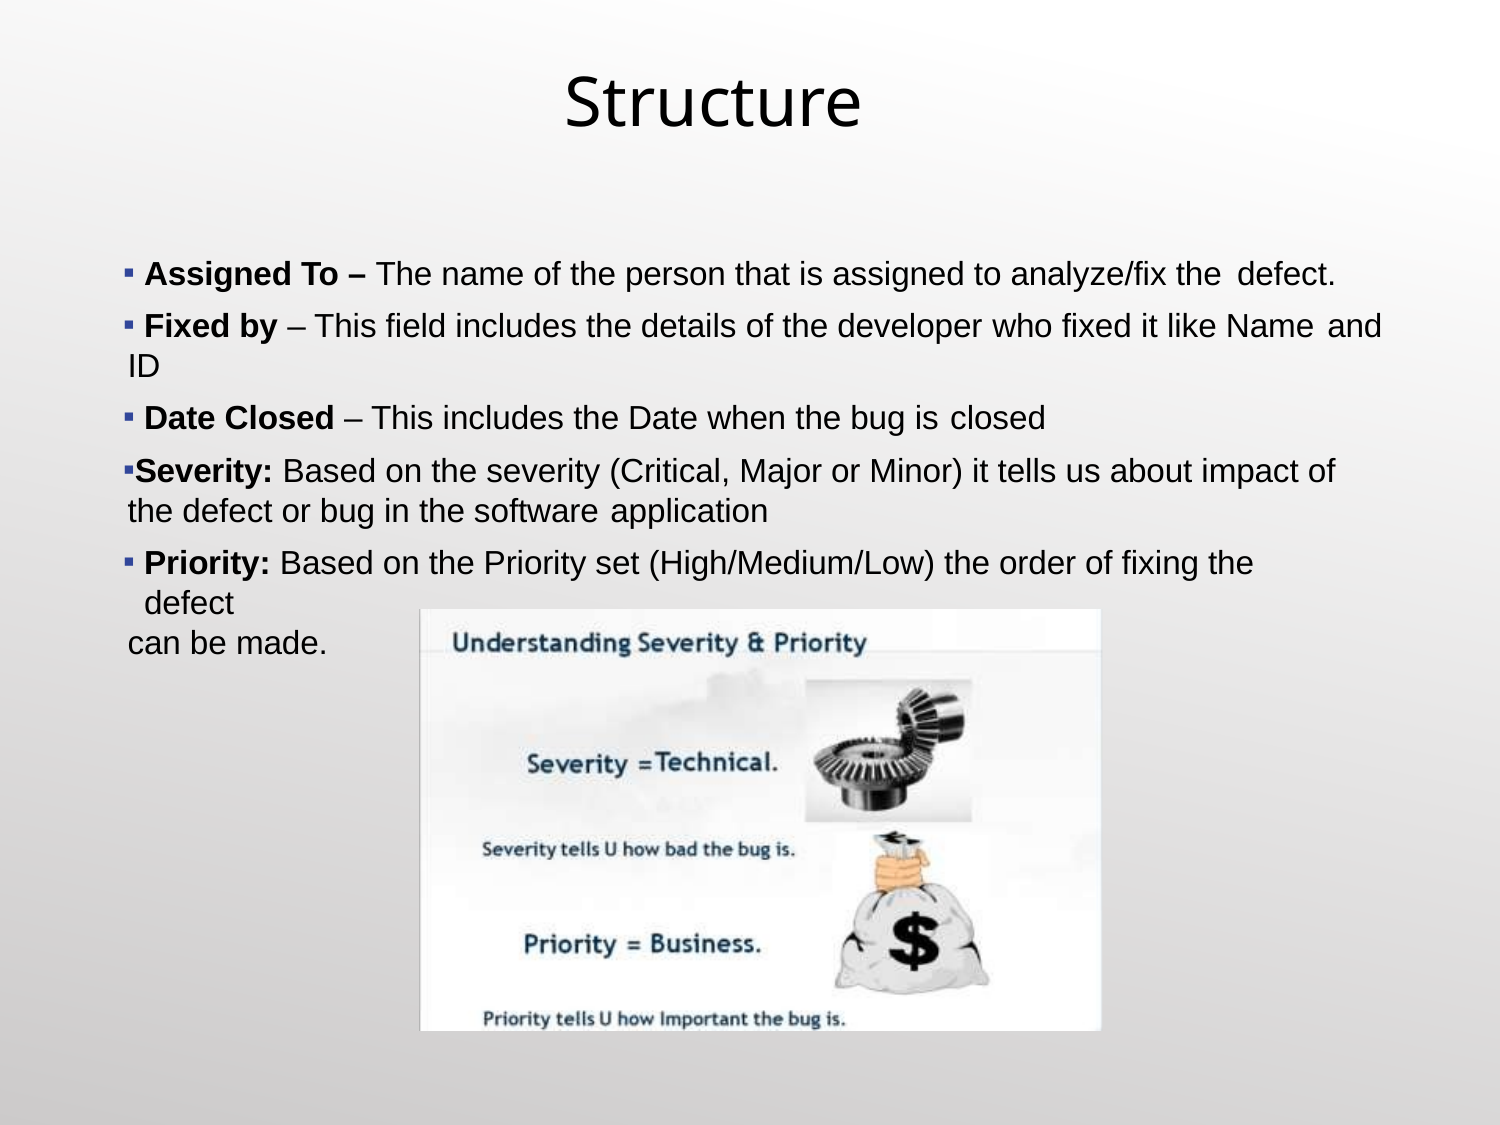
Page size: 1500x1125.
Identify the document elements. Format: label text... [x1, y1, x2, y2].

text_box Assigned To – The name of the person that is assigned to analyze/fix the defect. Fixed by – This field includes the details of the developer who fixed it like Name and ID Date Closed – This includes the Date when the bug is closed Severity: Based on the severity (Critical, Major or Minor) it tells us about impact of the defect or bug in the software application Priority: Based on the Priority set (High/Medium/Low) the order of fixing the defect can be made. [121, 237, 1391, 662]
title Structure [562, 2, 938, 193]
text_box [419, 609, 1103, 1031]
